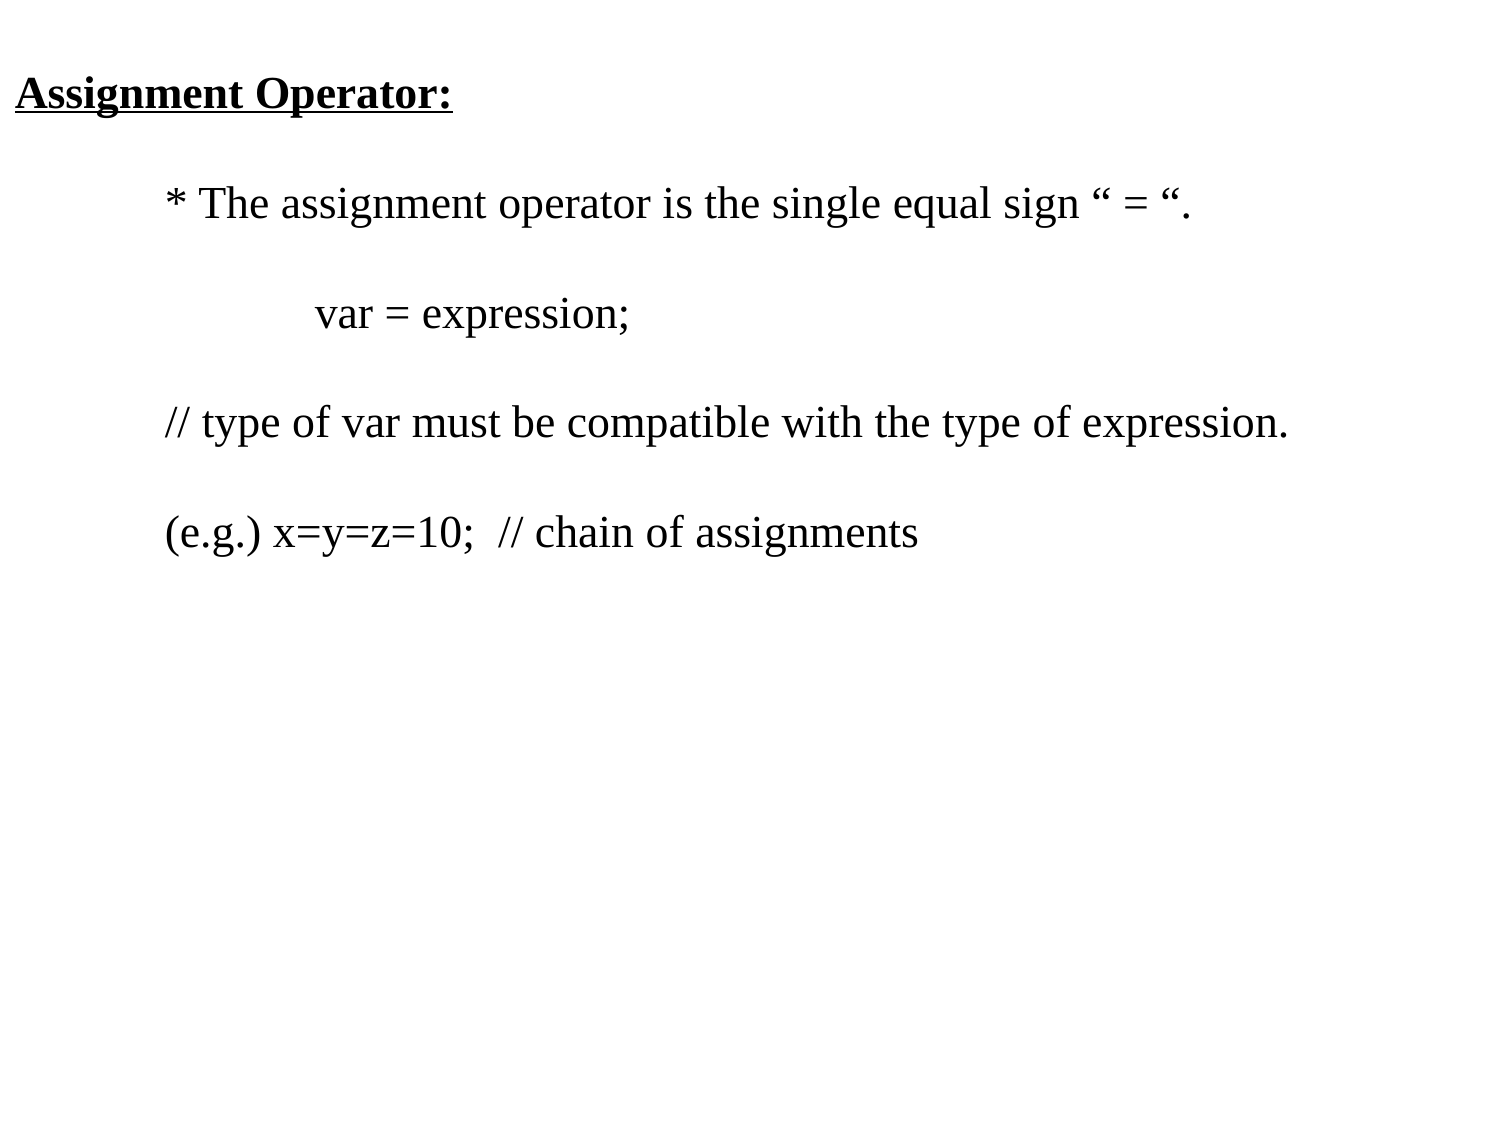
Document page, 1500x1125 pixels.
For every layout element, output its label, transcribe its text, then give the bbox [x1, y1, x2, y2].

text_box Assignment Operator: * The assignment operator is the single equal sign “ = “. var = expression; // type of var must be compatible with the type of expression. (e.g.) x=y=z=10; // chain of assignments [0, 0, 1500, 675]
